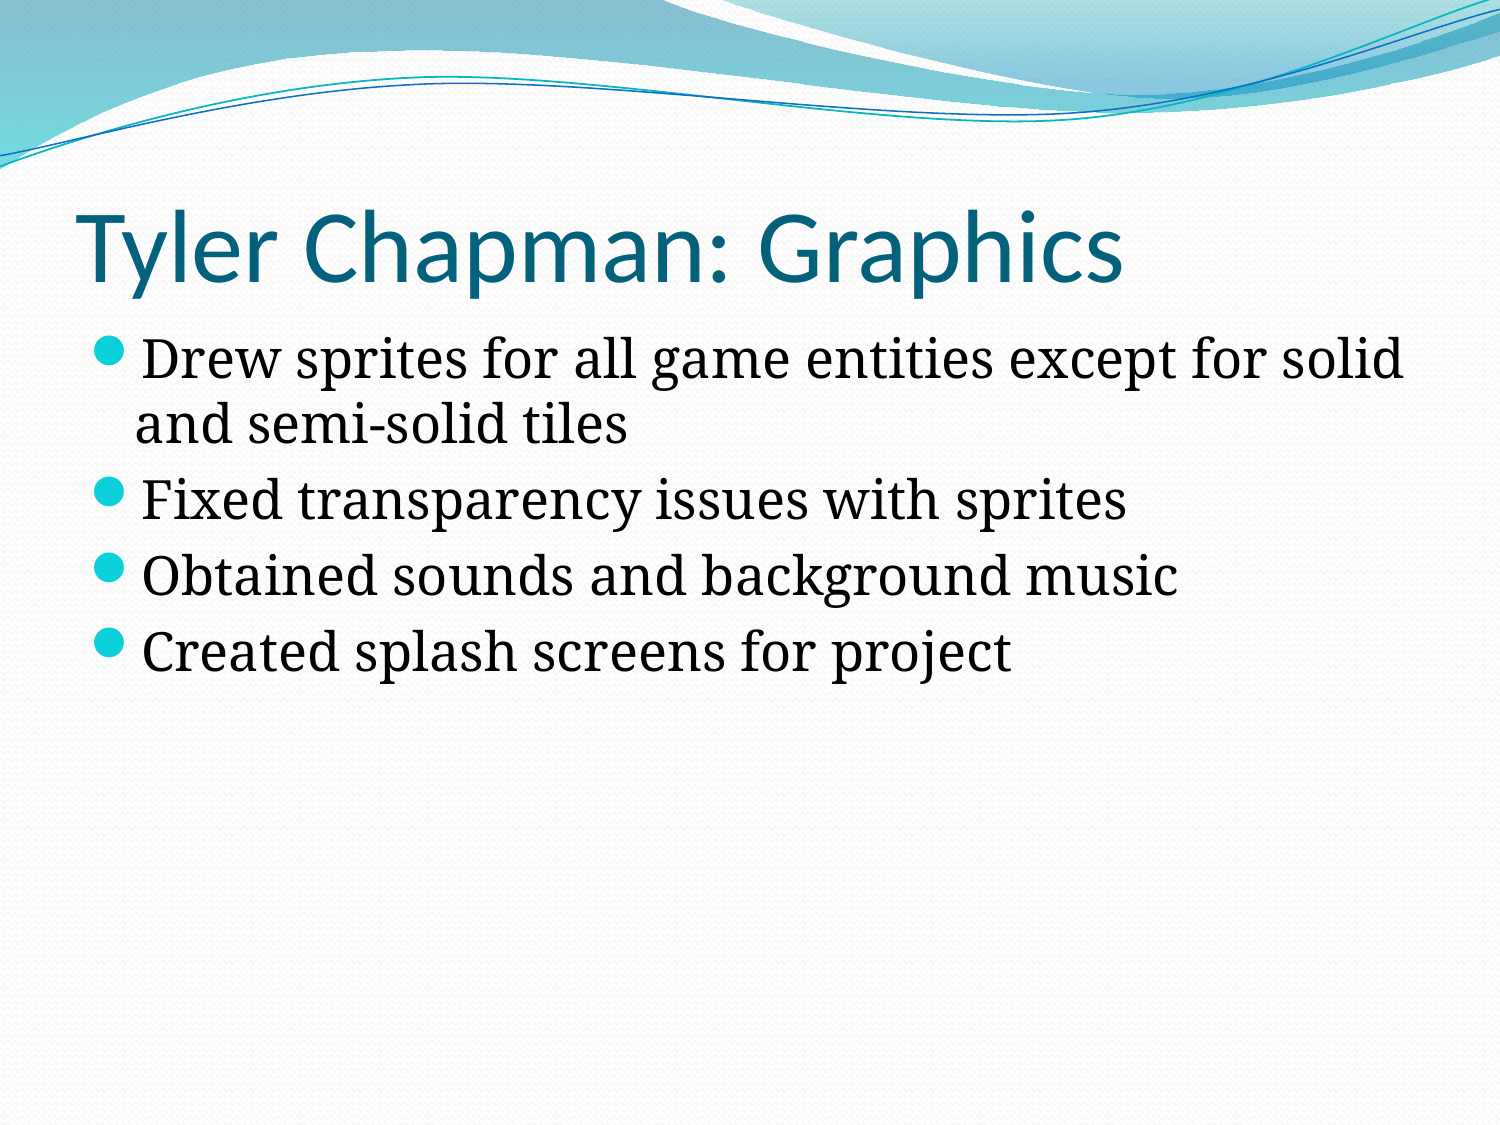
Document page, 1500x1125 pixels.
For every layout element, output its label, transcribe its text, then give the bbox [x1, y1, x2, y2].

title Tyler Chapman: Graphics [75, 115, 1425, 303]
list Drew sprites for all game entities except for solid and semi-solid tiles Fixed transparency issues with sprites Obtained sounds and background music Created splash screens for project [75, 317, 1425, 1038]
